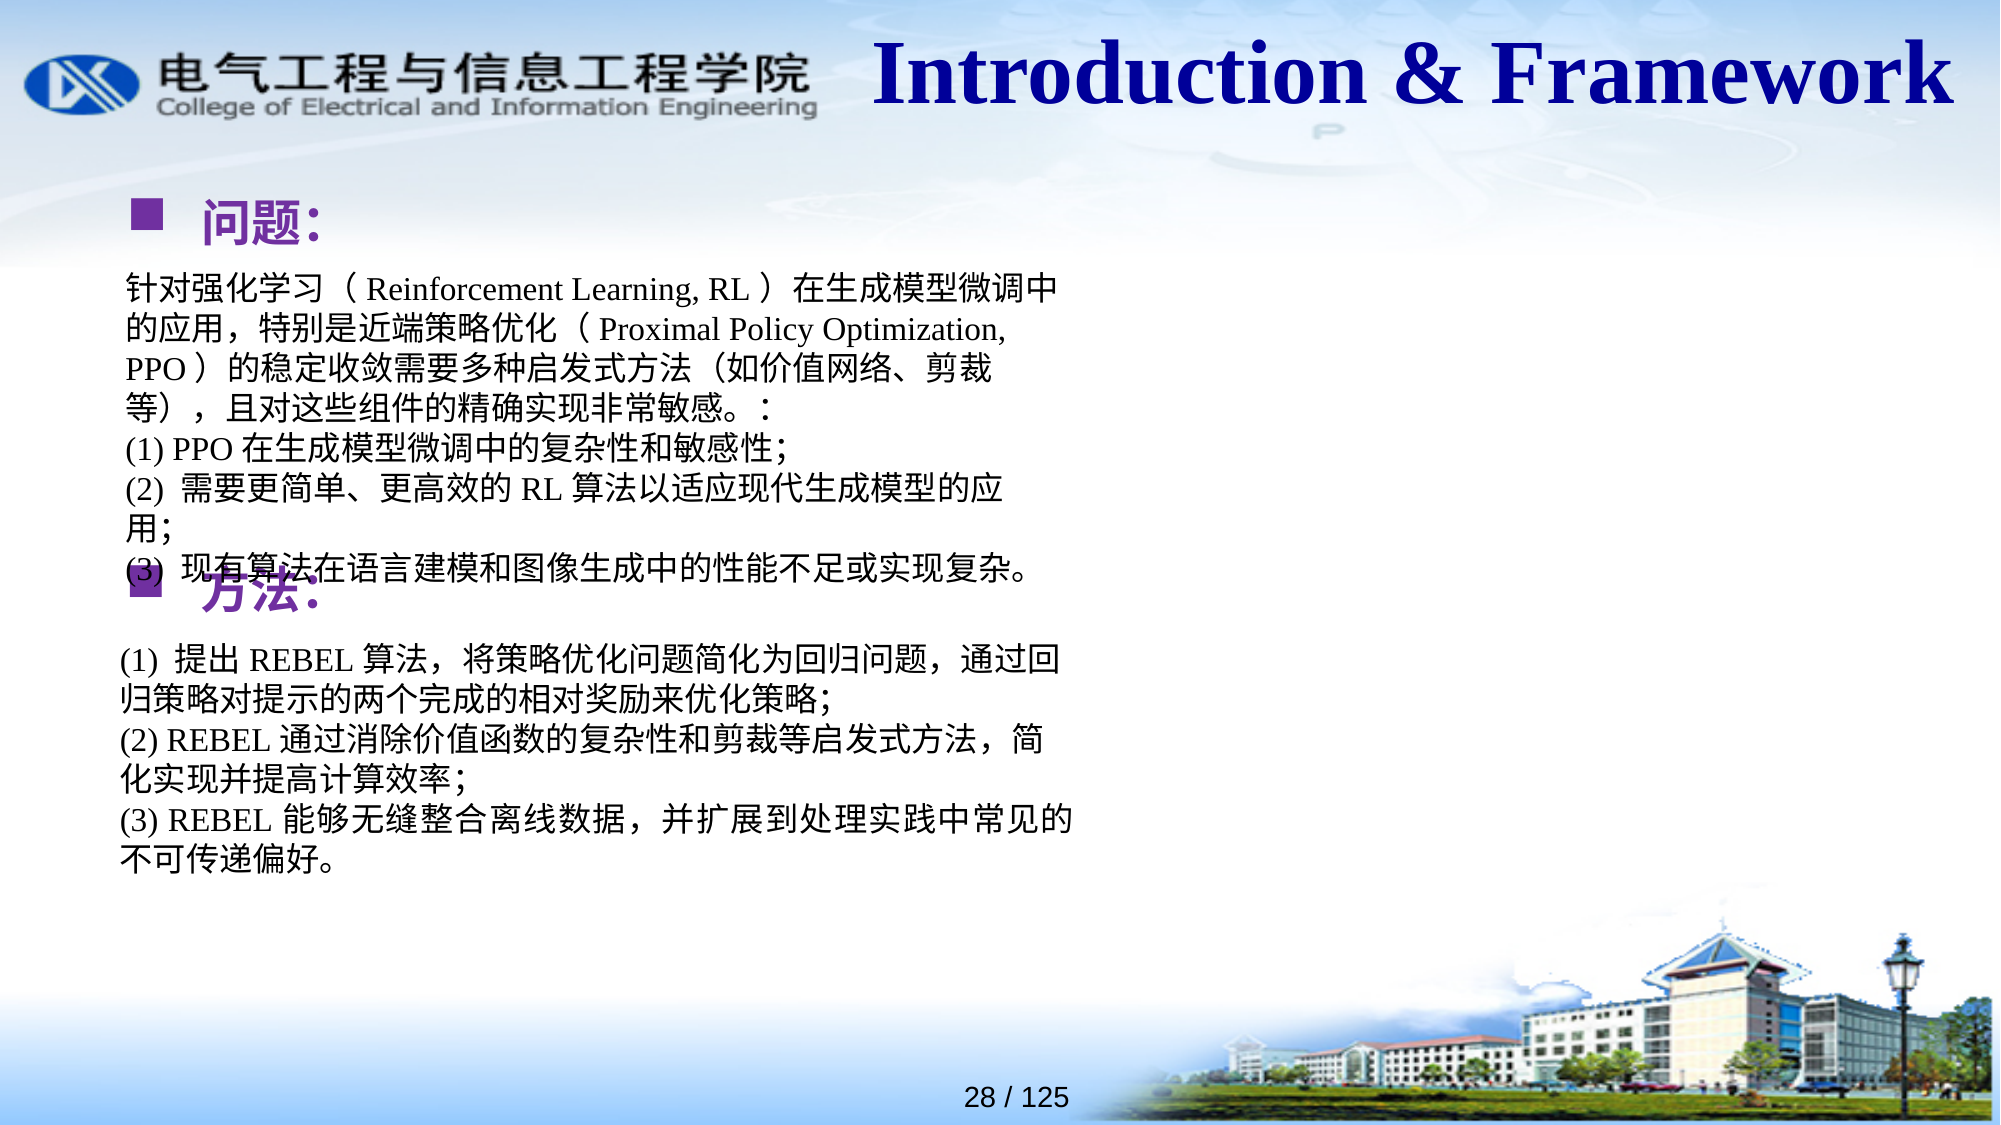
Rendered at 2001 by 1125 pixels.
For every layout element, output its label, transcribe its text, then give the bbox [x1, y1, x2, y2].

text_box 28 / 125 [829, 1070, 1213, 1125]
text_box 问题： [111, 184, 1112, 260]
text_box Introduction & Framework [799, 4, 2000, 130]
text_box 方法： [110, 595, 871, 626]
text_box (1) 提出REBEL算法，将策略优化问题简化为回归问题，通过回归策略对提示的两个完成的相对奖励来优化策略； (2) REBEL通过消除价值函数的复杂性和剪裁等启发式方法，简化实现并提高计算效率； (3) REBEL能够无缝整合离线数据，并扩展到处理实践中常见的不可传递偏好。 [105, 630, 1089, 886]
text_box 针对强化学习（Reinforcement Learning, RL）在生成模型微调中的应用，特别是近端策略优化（Proximal Policy Optimization, PPO）的稳定收敛需要多种启发式方法（如价值网络、剪裁等），且对这些组件的精确实现非常敏感。： (1) PPO在生成模型微调中的复杂性和敏感性； (2) 需要更简单、更高效的RL算法以适应现代生成模型的应用； (3) 现有算法在语言建模和图像生成中的性能不足或实现复杂。 [110, 260, 1080, 595]
picture [0, 0, 2000, 1125]
